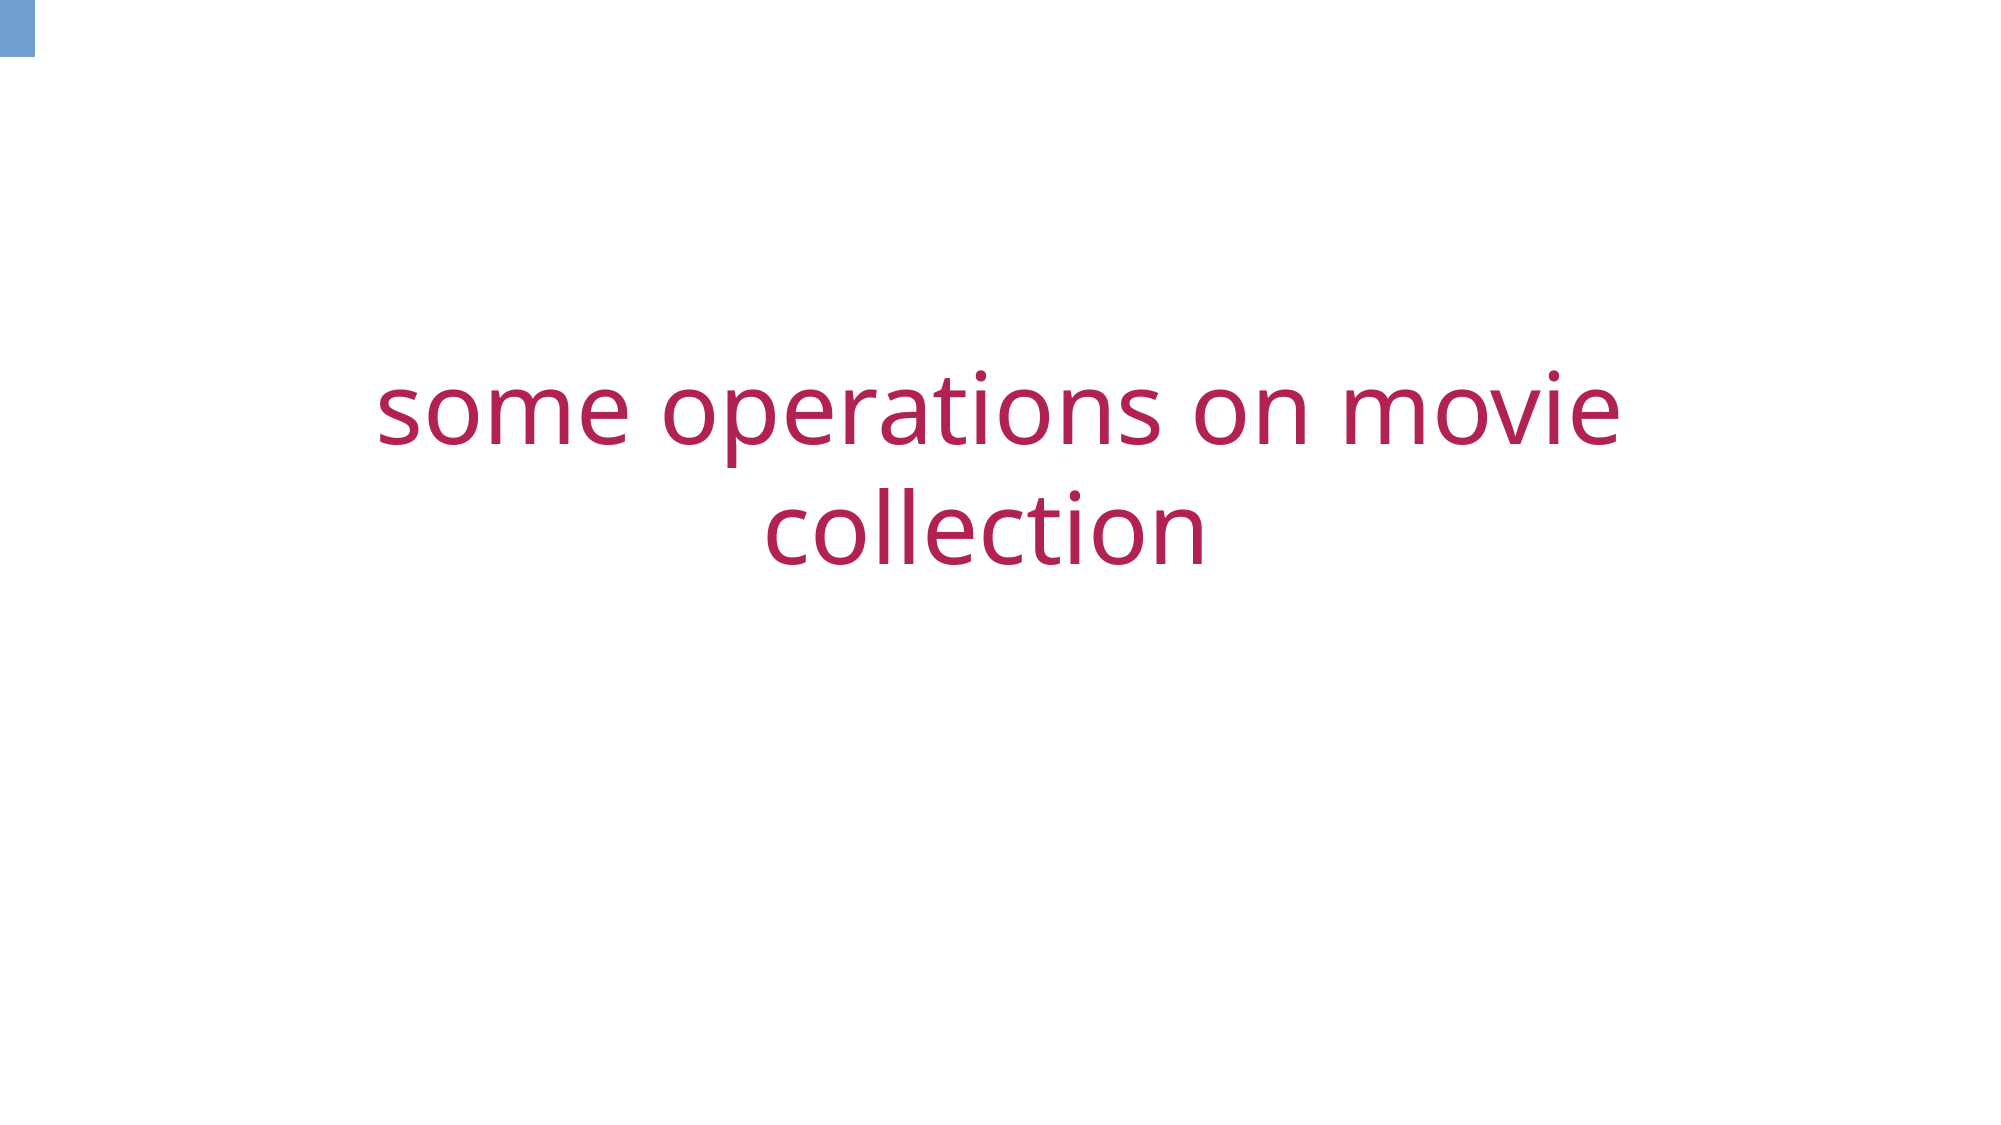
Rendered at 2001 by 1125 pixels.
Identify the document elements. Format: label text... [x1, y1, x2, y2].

text_box some operations on movie collection [275, 337, 1725, 475]
